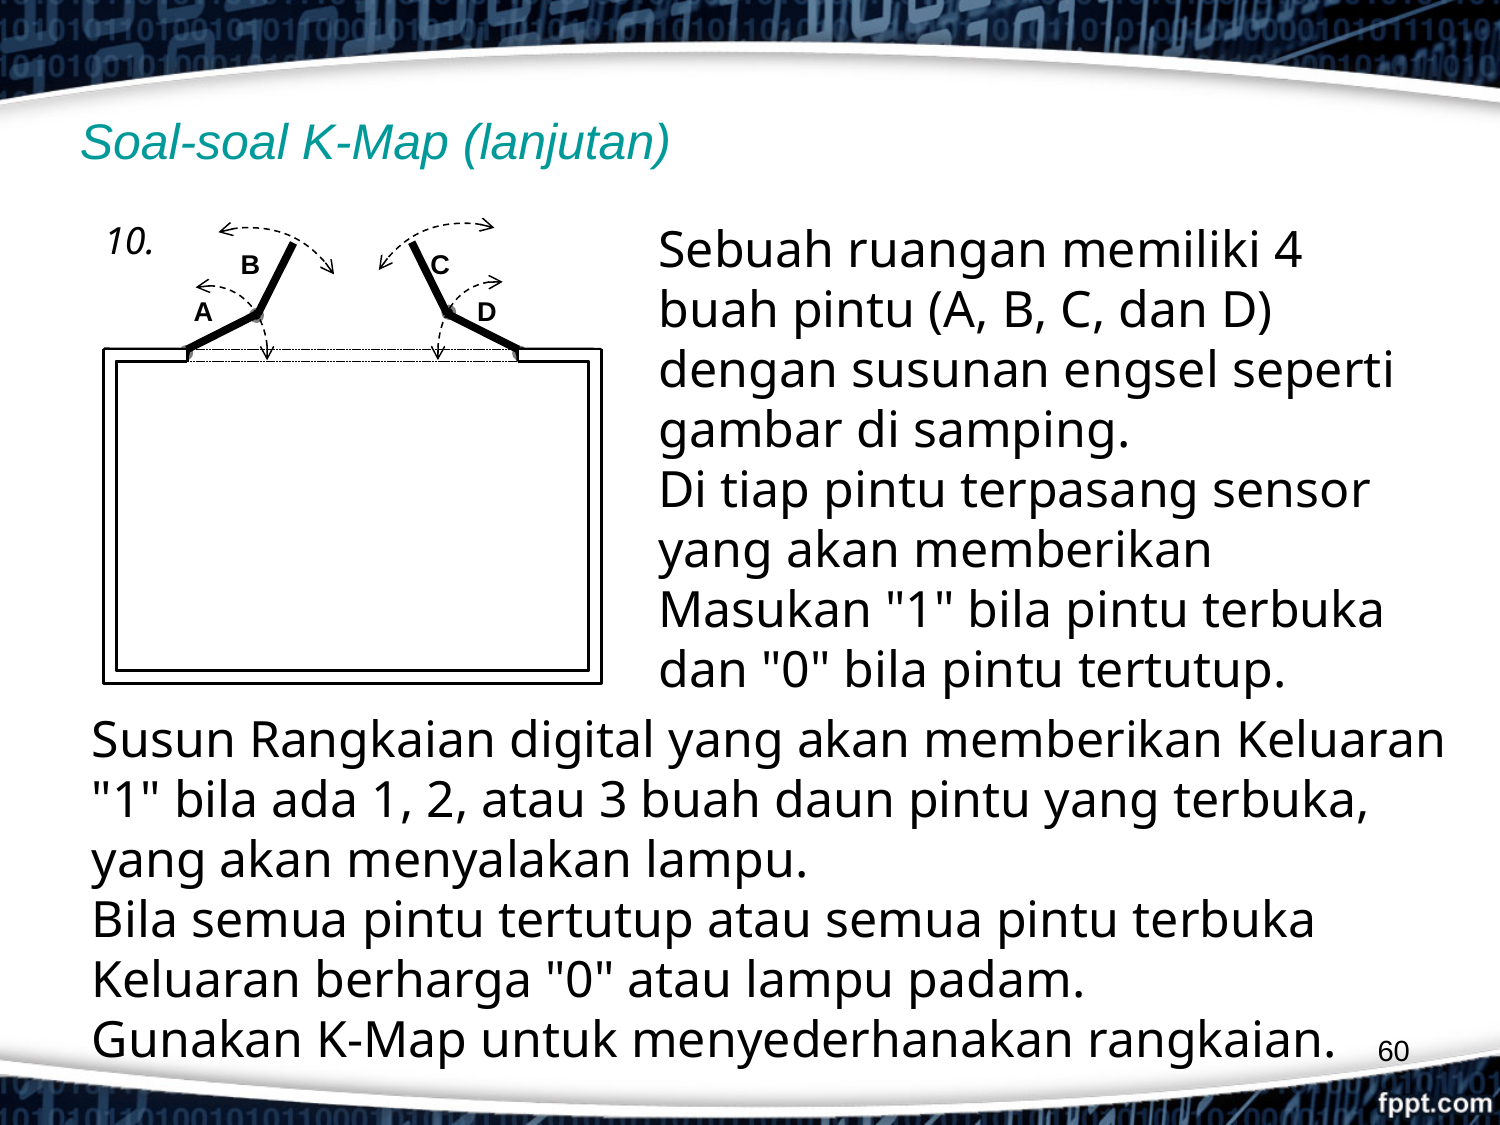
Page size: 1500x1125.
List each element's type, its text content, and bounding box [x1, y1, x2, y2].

text_box [187, 349, 518, 361]
text_box 10. [89, 209, 171, 270]
text_box Susun Rangkaian digital yang akan memberikan Keluaran "1" bila ada 1, 2, atau 3 buah daun pintu yang terbuka, yang akan menyalakan lampu. Bila semua pintu tertutup atau semua pintu terbuka Keluaran berharga "0" atau lampu padam. Gunakan K-Map untuk menyederhanakan rangkaian. [76, 700, 1471, 1076]
title Soal-soal K-Map (lanjutan) [64, 92, 1415, 187]
picture [0, 0, 1500, 1125]
text_box [116, 361, 589, 670]
slide_number 60 [1074, 1076, 1425, 1103]
text_box [218, 221, 284, 234]
text_box A [193, 294, 213, 327]
text_box [100, 234, 605, 687]
text_box D [477, 294, 497, 327]
text_box [418, 217, 495, 234]
text_box B [240, 247, 261, 280]
text_box [104, 349, 602, 683]
text_box Sebuah ruangan memiliki 4 buah pintu (A, B, C, dan D) dengan susunan engsel seperti gambar di samping. Di tiap pintu terpasang sensor yang akan memberikan Masukan "1" bila pintu terbuka dan "0" bila pintu tertutup. [643, 210, 1436, 700]
text_box C [430, 247, 450, 280]
